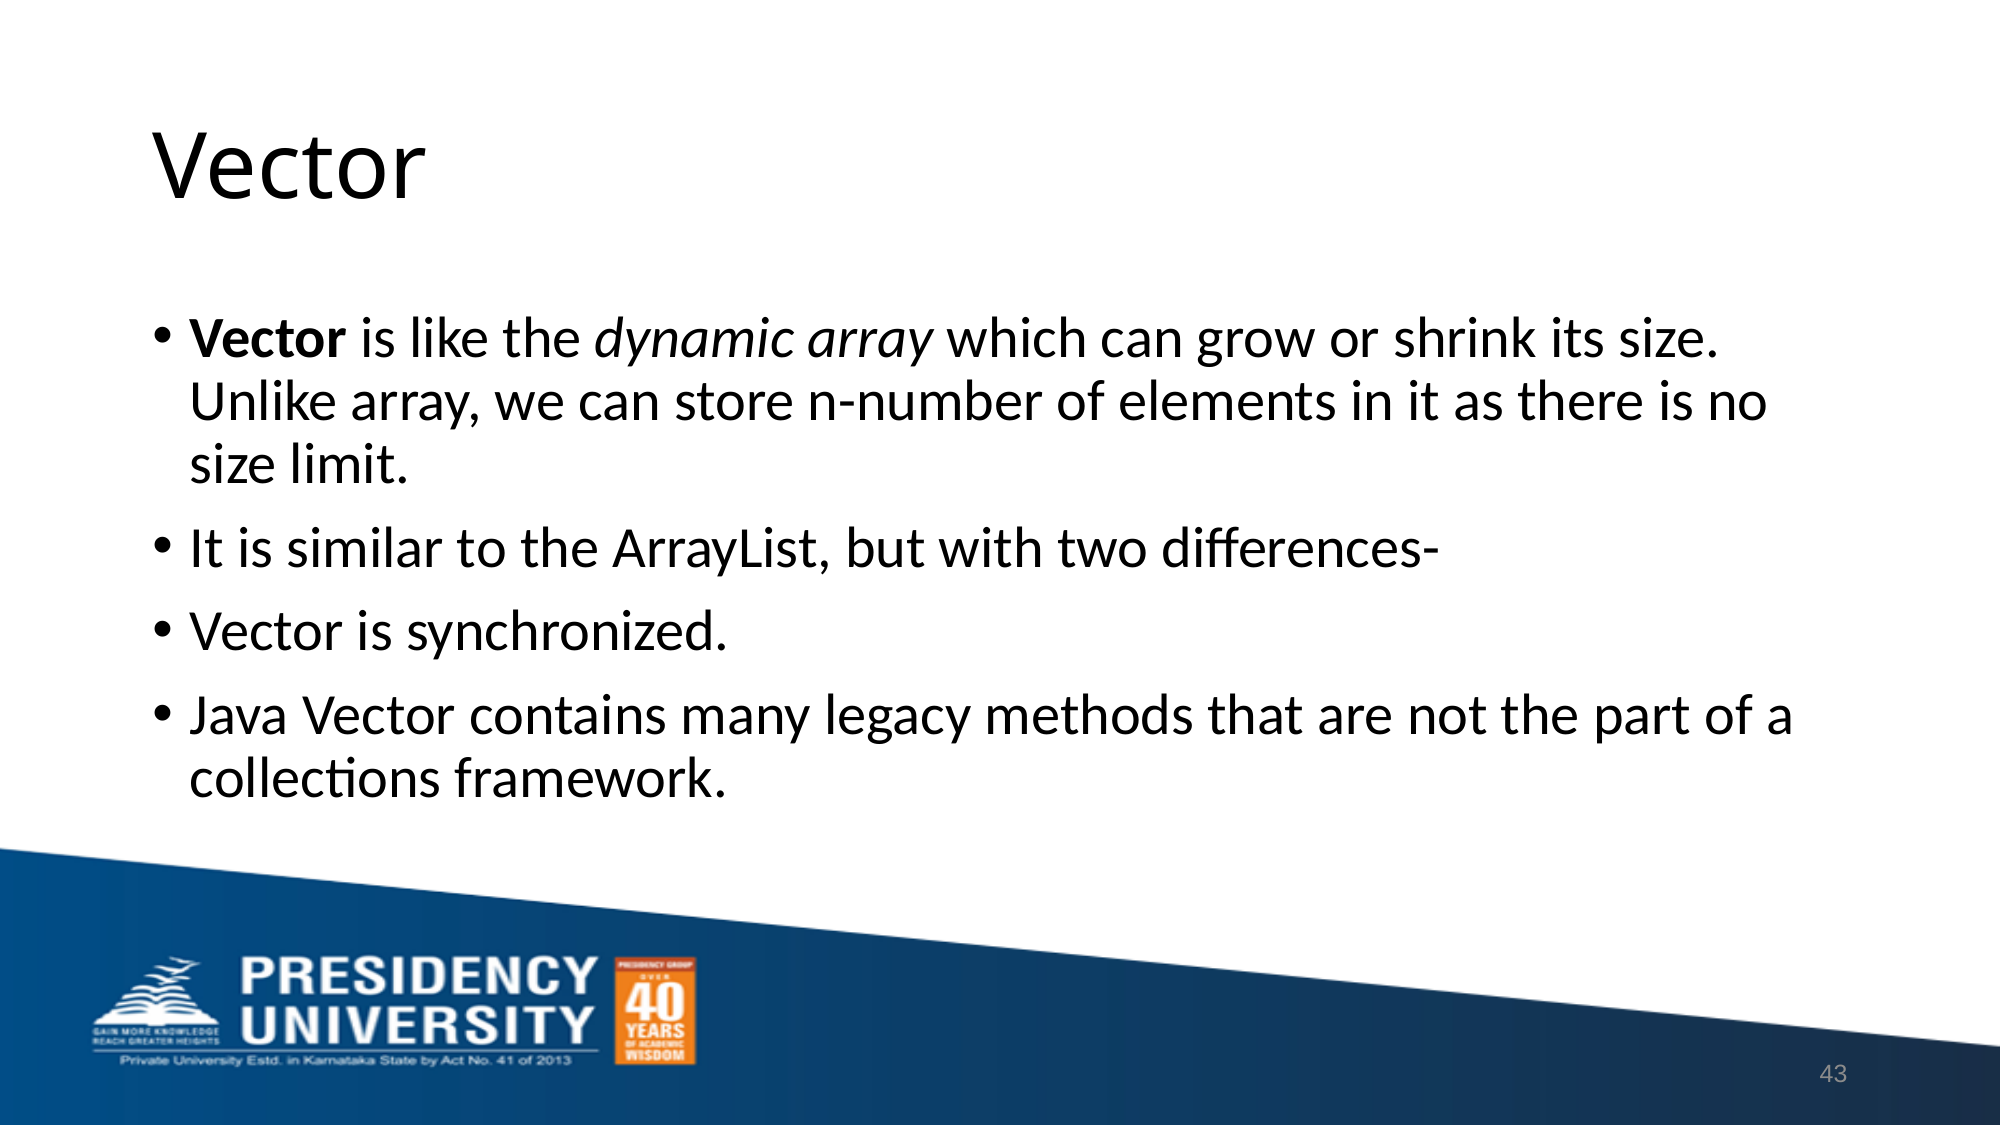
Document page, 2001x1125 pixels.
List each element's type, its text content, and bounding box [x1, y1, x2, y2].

title Vector [137, 59, 1863, 278]
picture [0, 845, 2000, 1125]
slide_number 43 [1412, 1042, 1863, 1103]
list Vector is like the dynamic array which can grow or shrink its size. Unlike array, we can store n-number of elements in it as there is no size limit. It is similar to the ArrayList, but with two differences- Vector is synchronized. Java Vector contains many legacy methods that are not the part of a collections framework. [137, 299, 1863, 1014]
